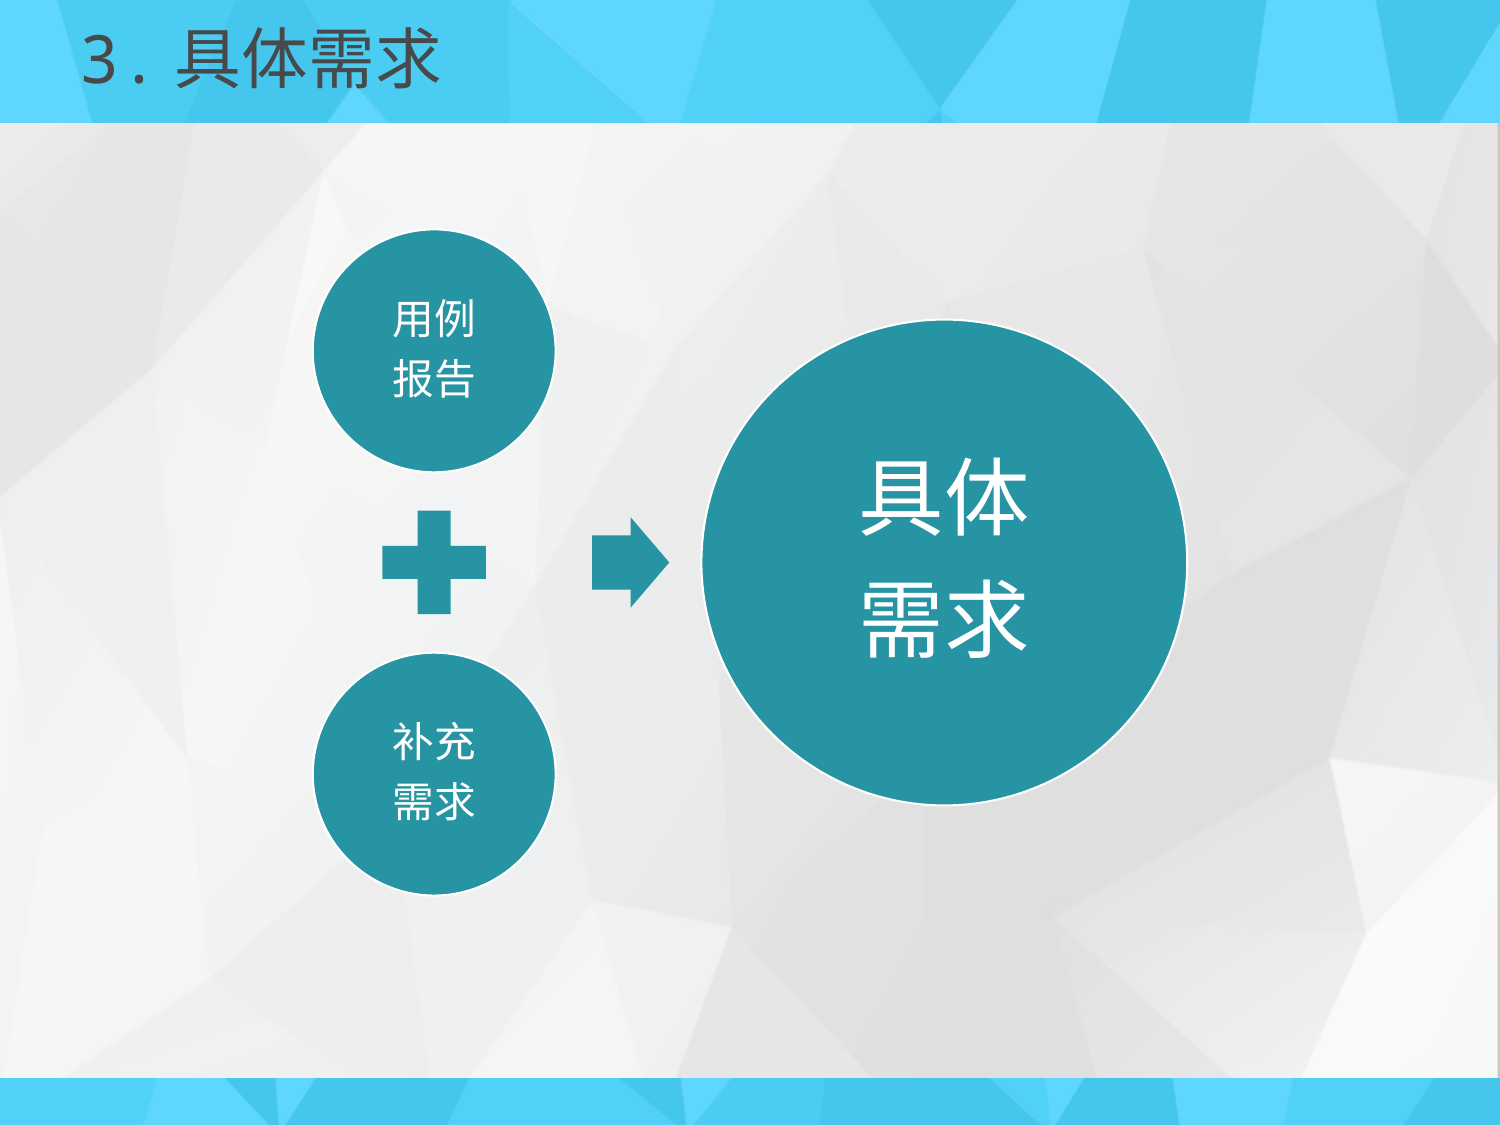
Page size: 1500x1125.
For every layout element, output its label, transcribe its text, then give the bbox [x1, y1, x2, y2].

title 3.具体需求 [64, 9, 1422, 115]
picture [0, 0, 1500, 1125]
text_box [249, 229, 1250, 896]
